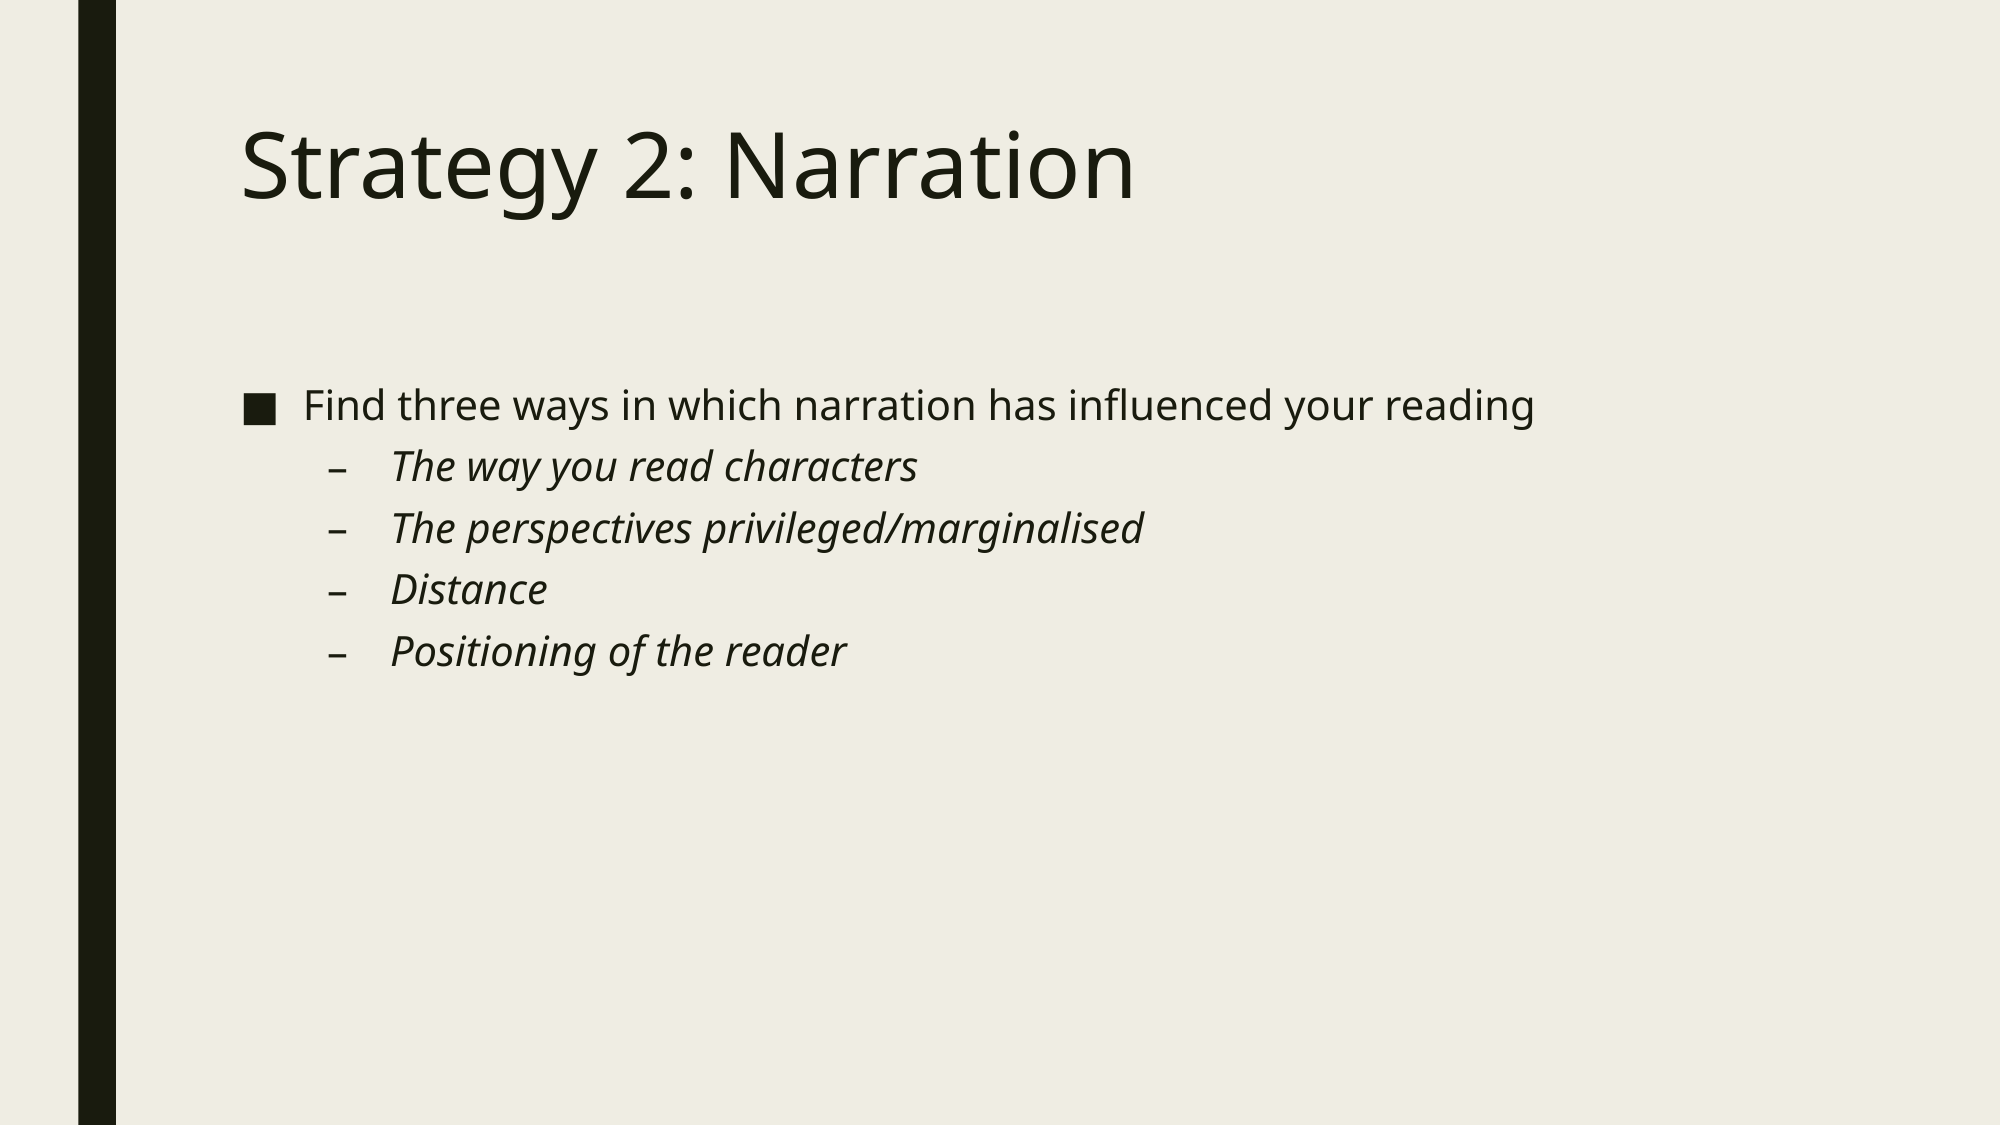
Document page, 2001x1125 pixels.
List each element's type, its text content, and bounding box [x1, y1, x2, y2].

title Strategy 2: Narration [225, 112, 1800, 357]
list Find three ways in which narration has influenced your reading The way you read characters The perspectives privileged/marginalised Distance Positioning of the reader [225, 375, 1800, 963]
